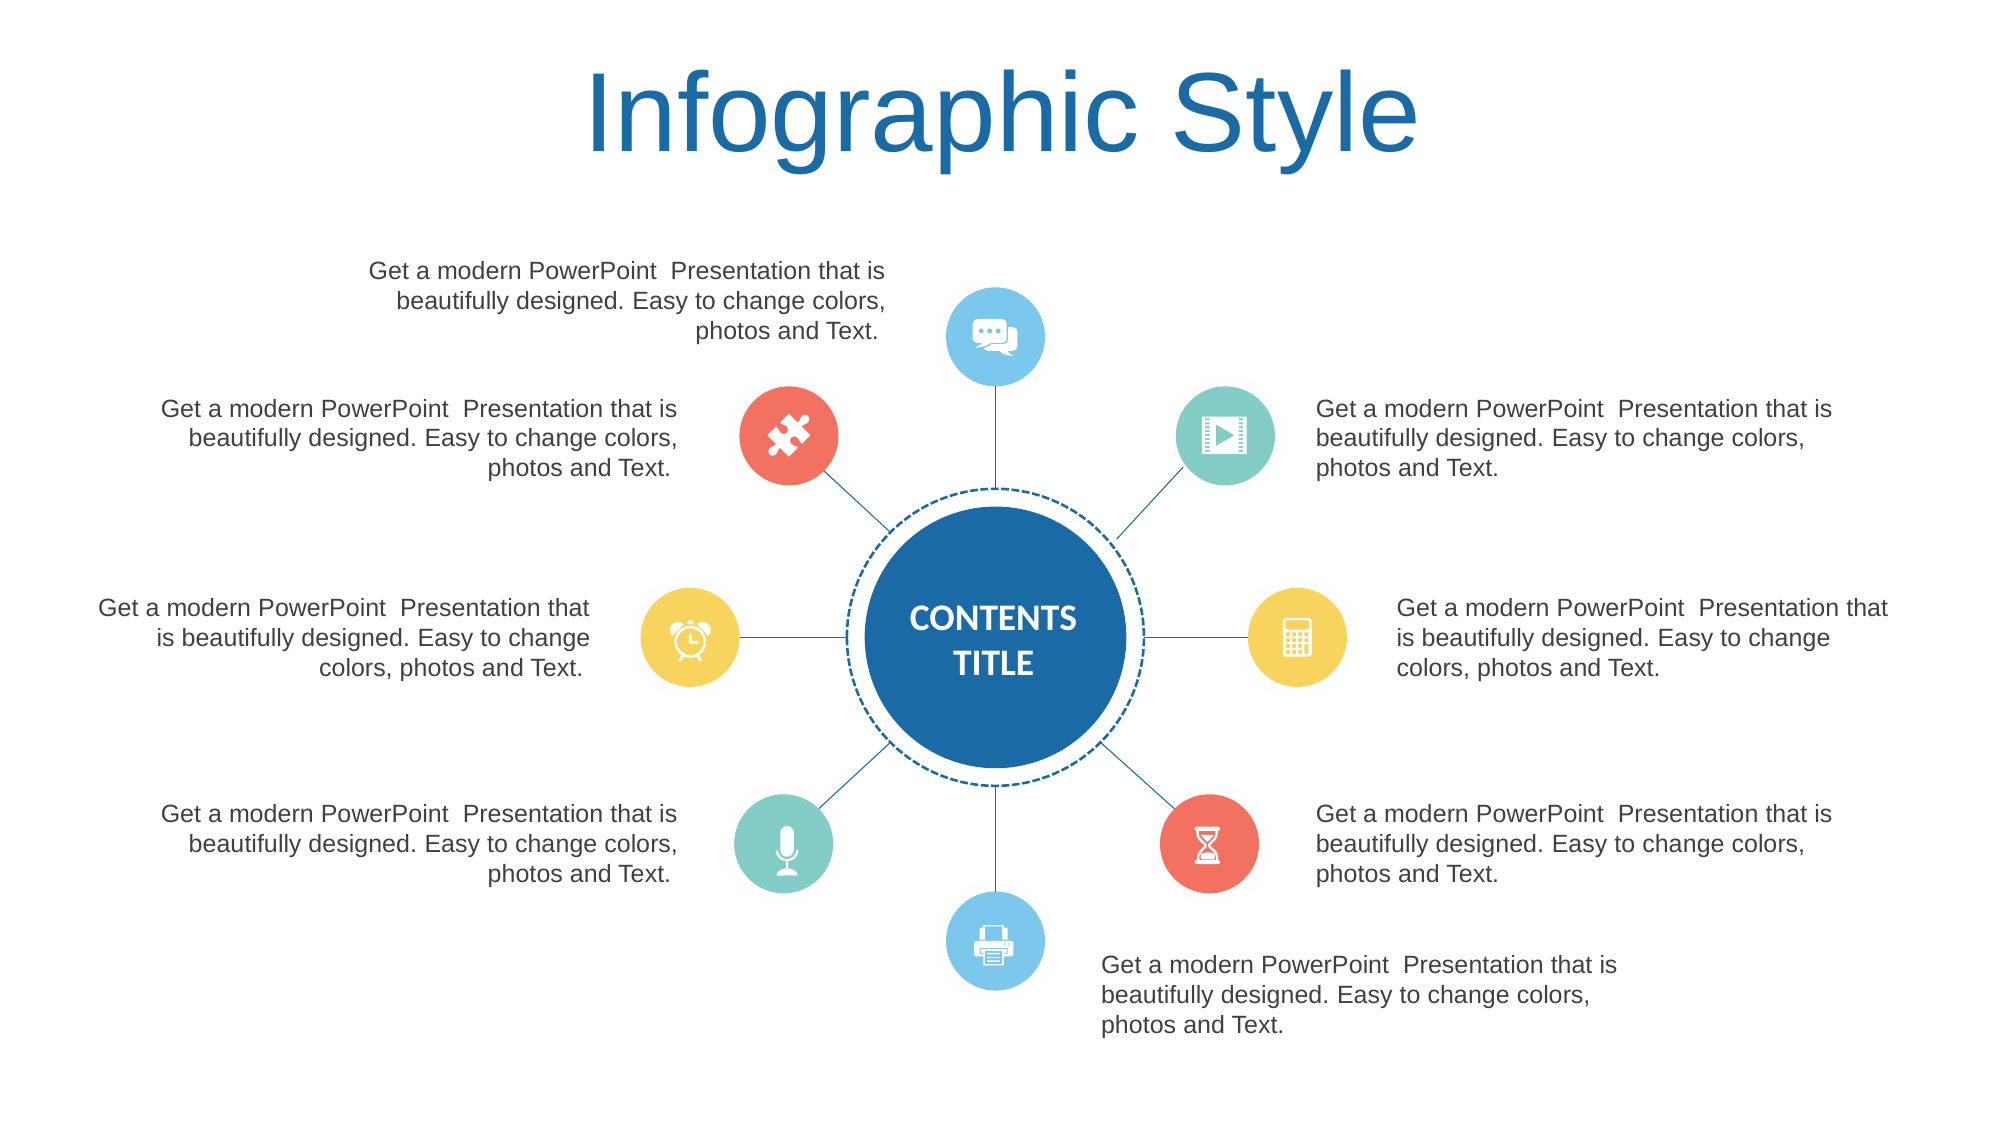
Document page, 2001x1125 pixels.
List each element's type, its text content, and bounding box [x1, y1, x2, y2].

list Infographic Style [53, 55, 1952, 175]
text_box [640, 287, 1347, 991]
text_box Get a modern PowerPoint Presentation that is beautifully designed. Easy to change colors, photos and Text. [1381, 584, 1916, 689]
text_box Get a modern PowerPoint Presentation that is beautifully designed. Easy to change colors, photos and Text. [102, 384, 640, 490]
text_box Get a modern PowerPoint Presentation that is beautifully designed. Easy to change colors, photos and Text. [1086, 941, 1678, 1046]
text_box Get a modern PowerPoint Presentation that is beautifully designed. Easy to change colors, photos and Text. [1347, 790, 1893, 895]
text_box Get a modern PowerPoint Presentation that is beautifully designed. Easy to change colors, photos and Text. [1347, 384, 1893, 490]
text_box Get a modern PowerPoint Presentation that is beautifully designed. Easy to change colors, photos and Text. [73, 584, 606, 689]
text_box Get a modern PowerPoint Presentation that is beautifully designed. Easy to change colors, photos and Text. [102, 790, 640, 895]
text_box Get a modern PowerPoint Presentation that is beautifully designed. Easy to change colors, photos and Text. [310, 247, 902, 352]
